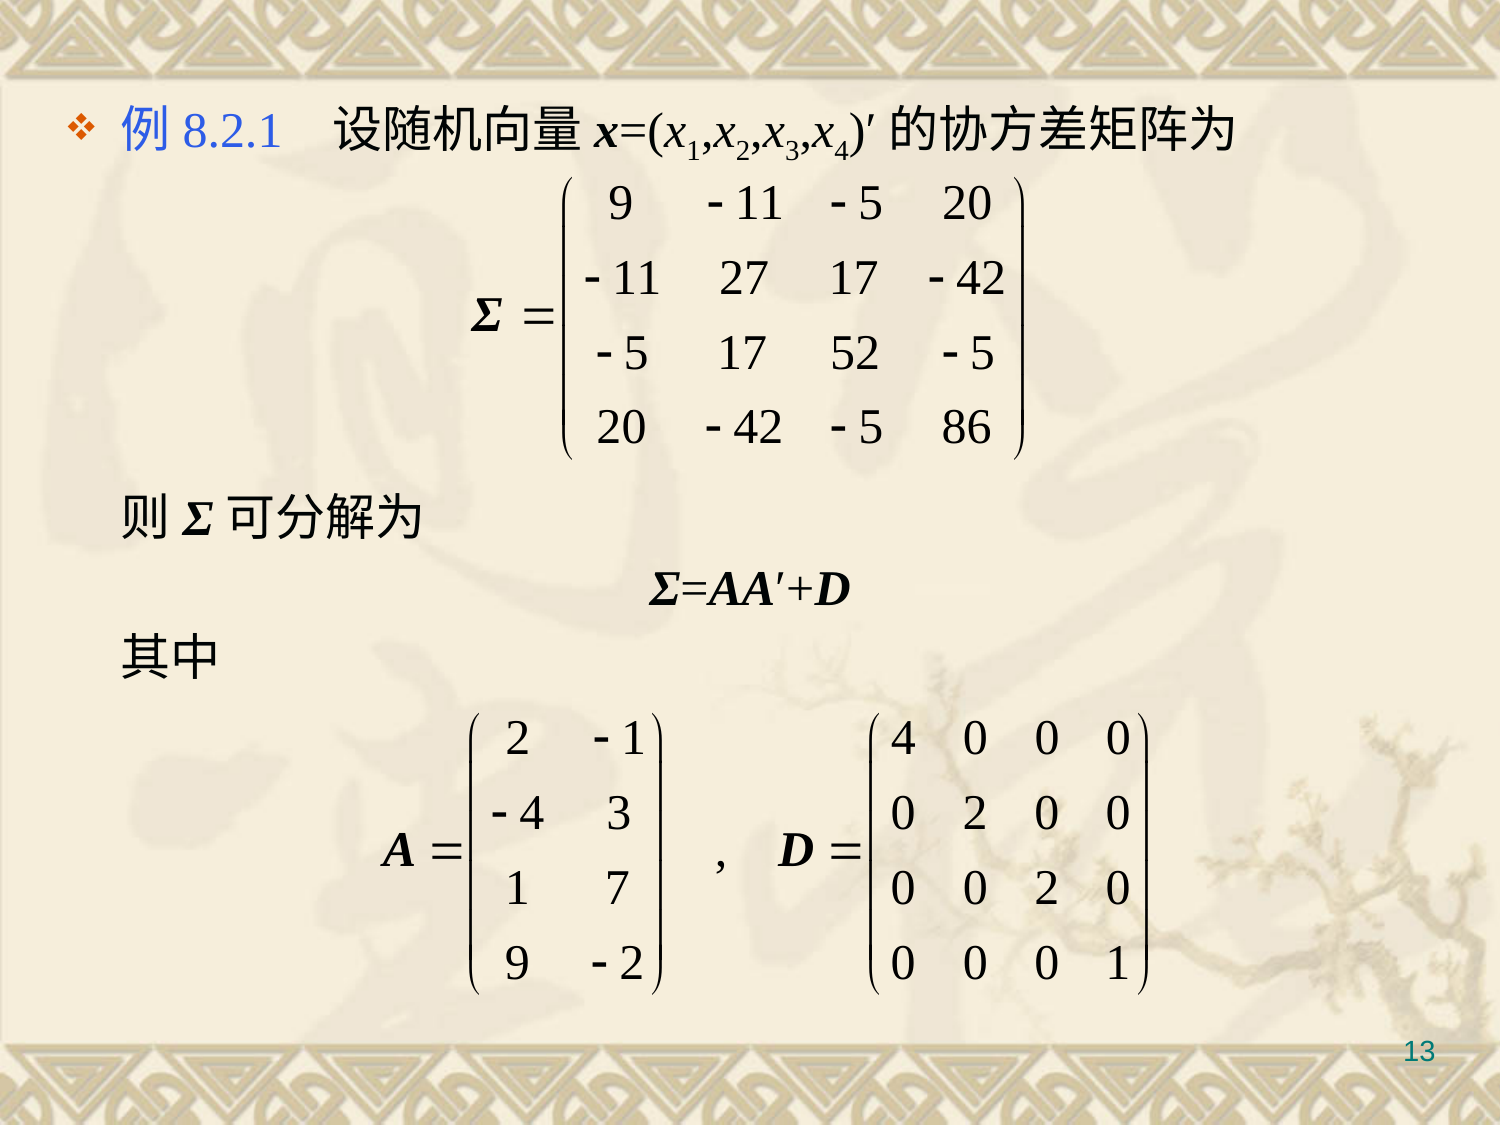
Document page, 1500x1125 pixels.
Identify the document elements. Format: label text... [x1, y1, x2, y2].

list 例8.2.1 设随机向量x=(x1,x2,x3,x4)′的协方差矩阵为 则Σ可分解为 Σ=AA′+D 其中 [49, 90, 1451, 1001]
slide_number 13 [1074, 1024, 1451, 1103]
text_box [464, 172, 1035, 465]
picture [0, 0, 1500, 1125]
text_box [375, 707, 1157, 1000]
